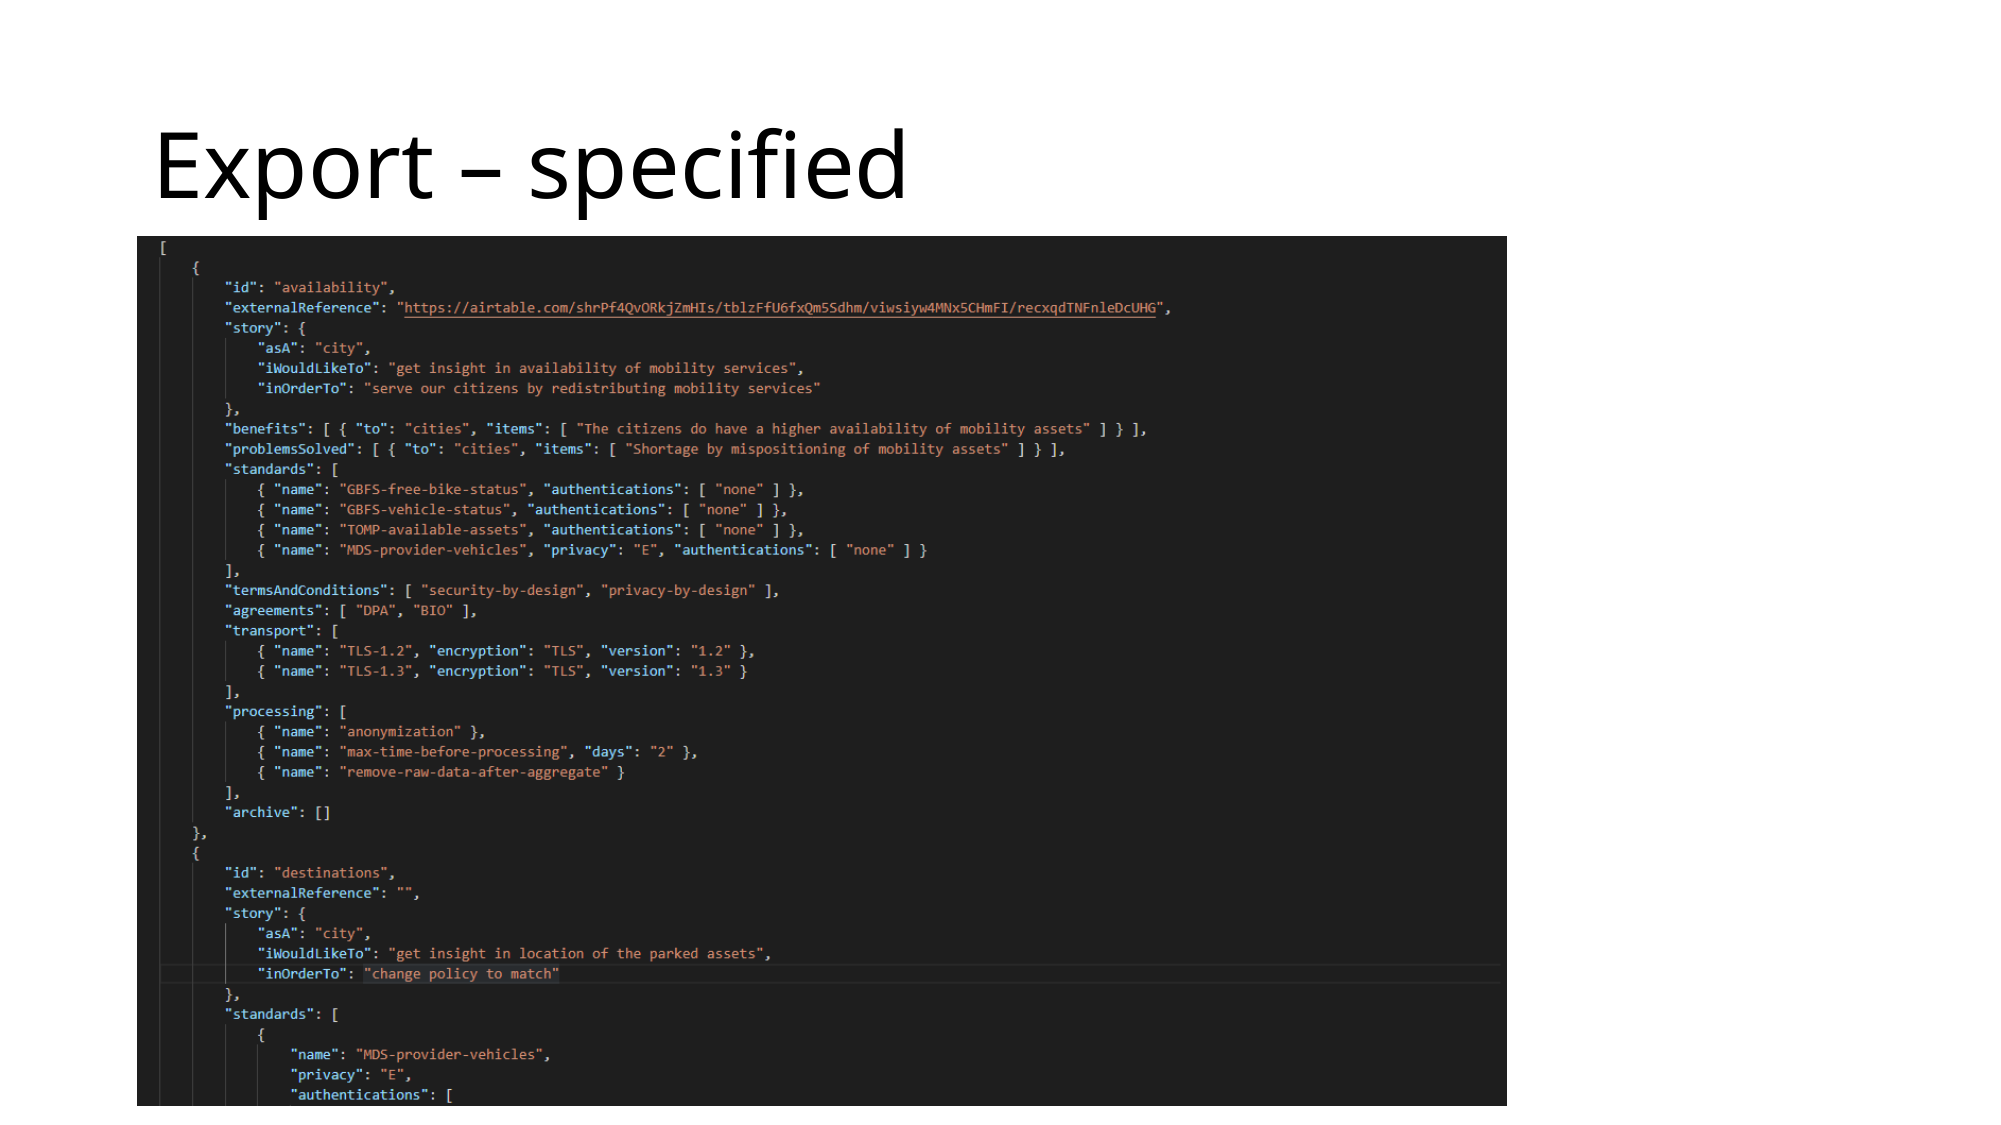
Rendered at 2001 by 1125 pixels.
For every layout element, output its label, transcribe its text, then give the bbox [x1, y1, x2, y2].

picture [137, 236, 1508, 1106]
title Export – specified [137, 59, 1863, 278]
